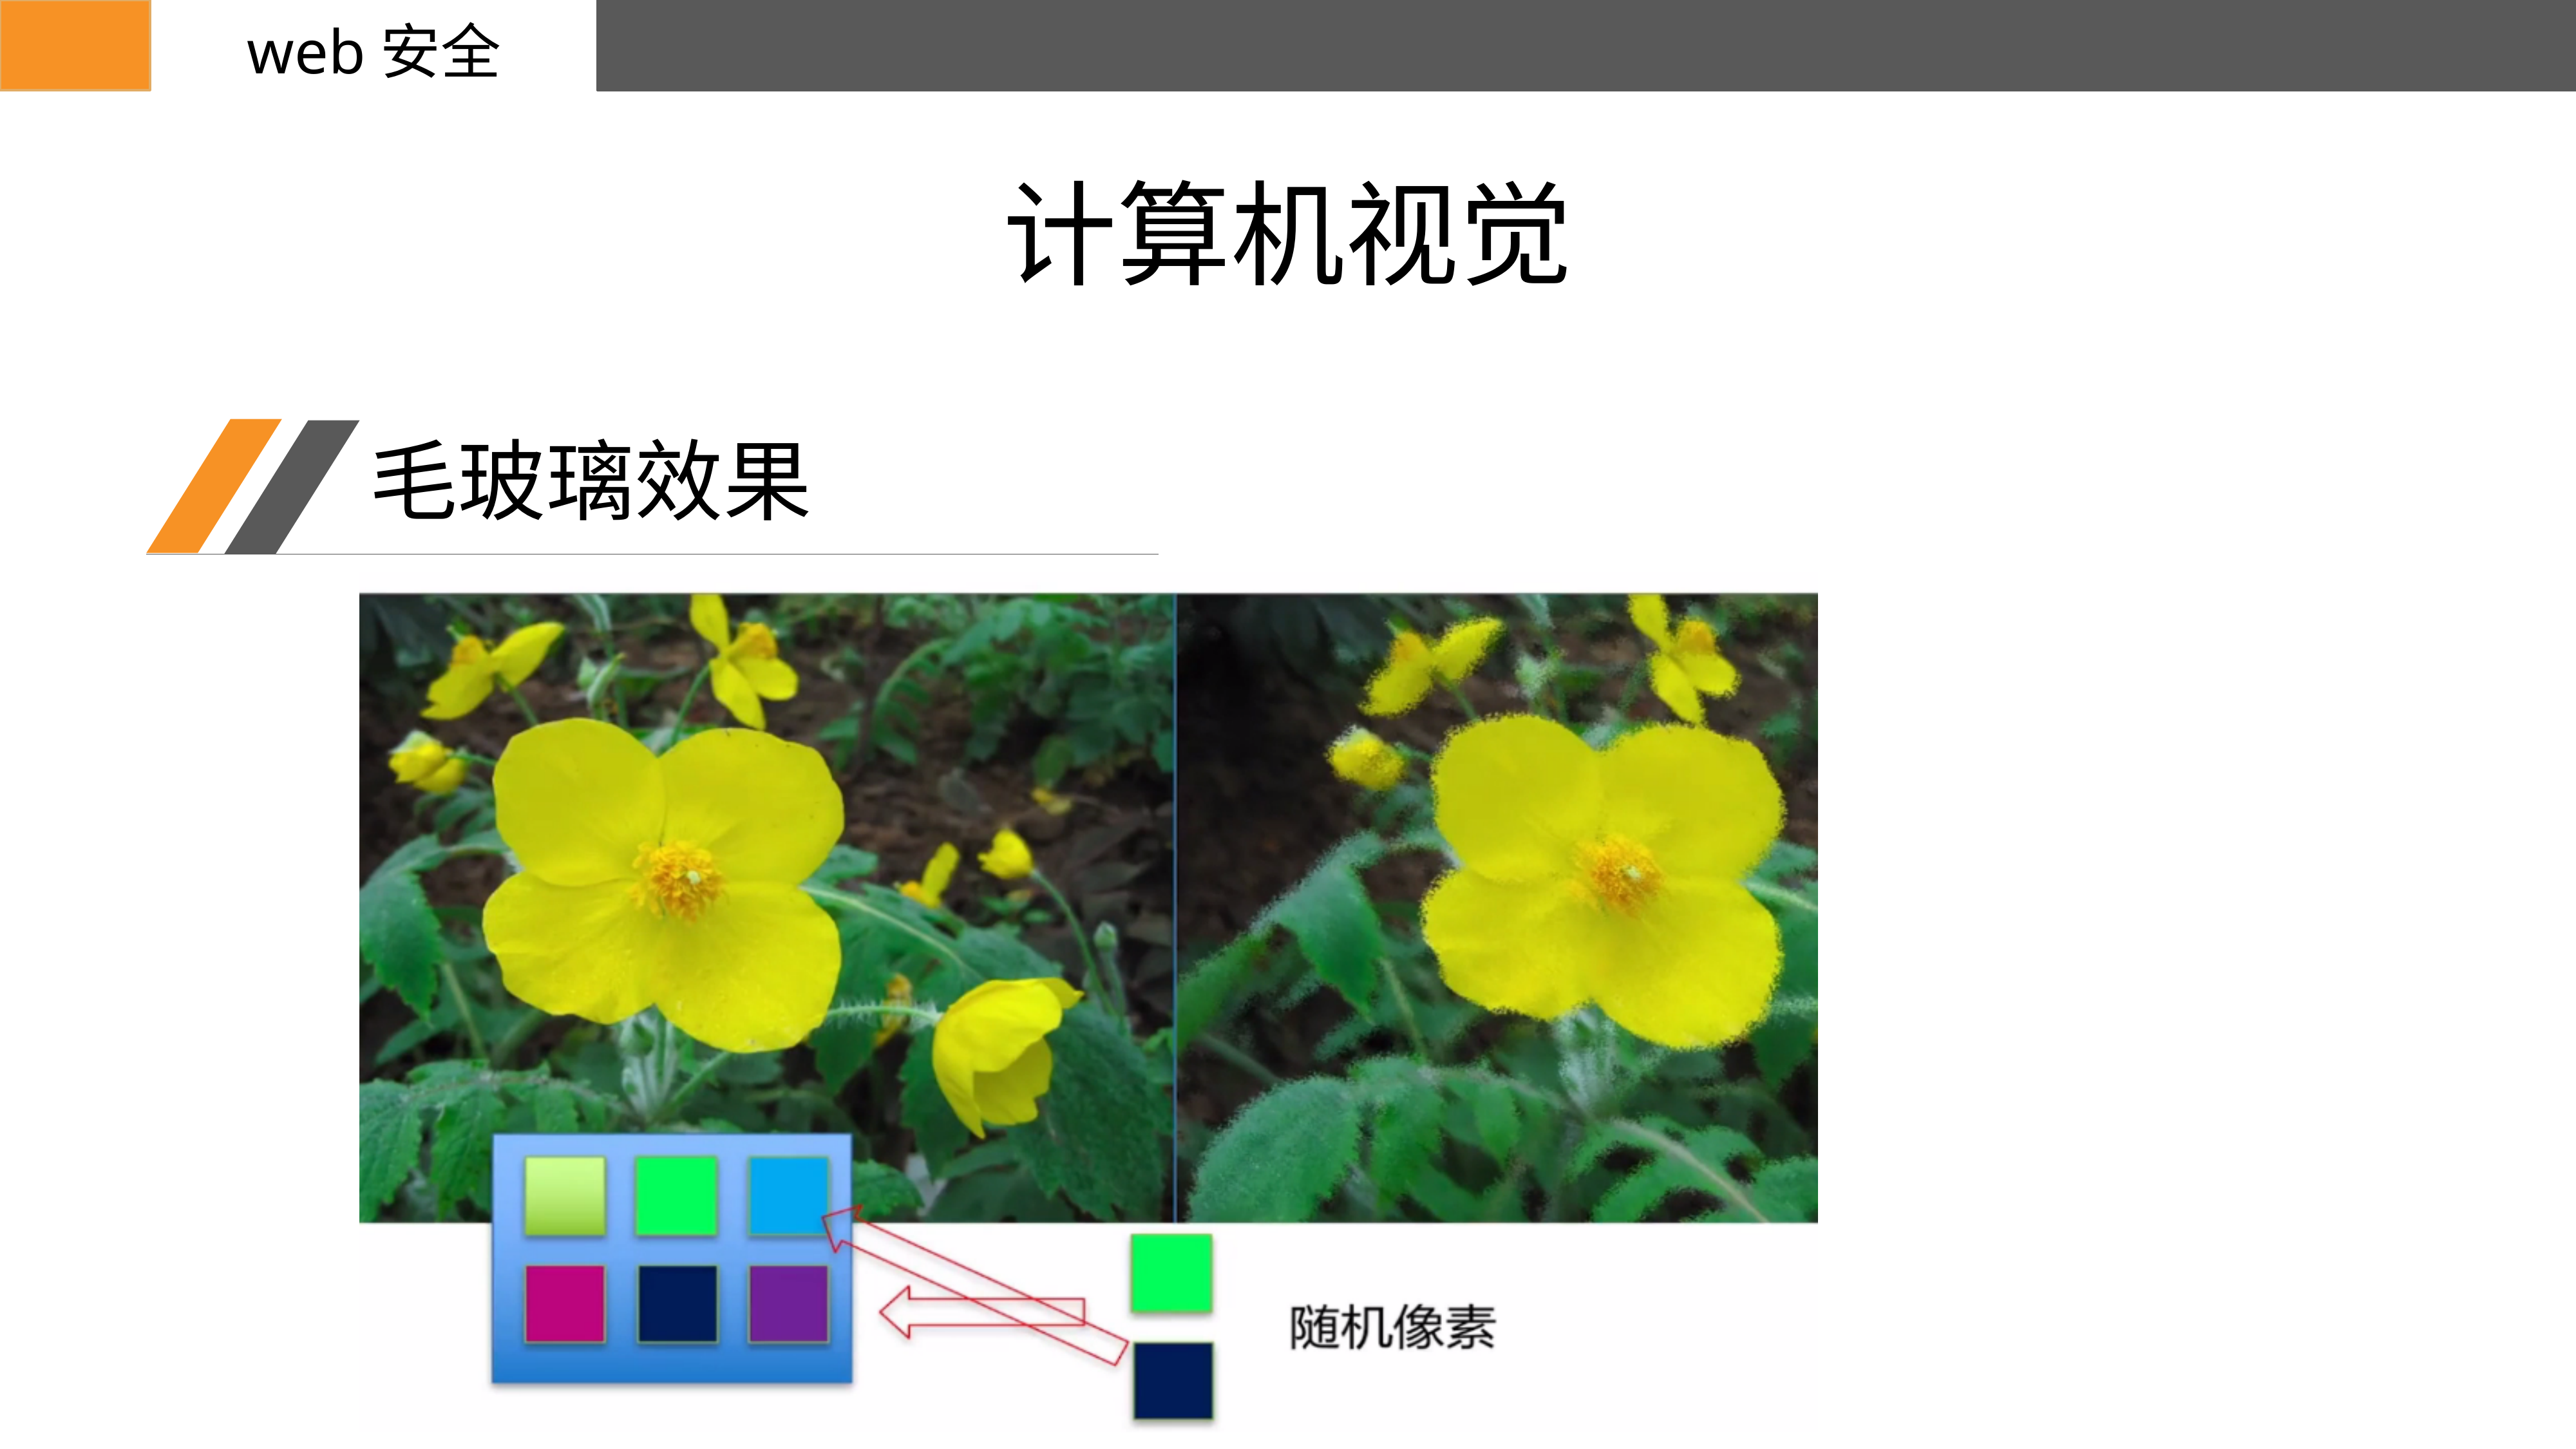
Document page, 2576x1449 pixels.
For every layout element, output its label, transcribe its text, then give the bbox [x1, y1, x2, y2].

text_box web安全 [151, 8, 597, 91]
picture [359, 572, 1818, 1432]
text_box 计算机视觉 [0, 158, 2576, 305]
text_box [146, 419, 1159, 554]
